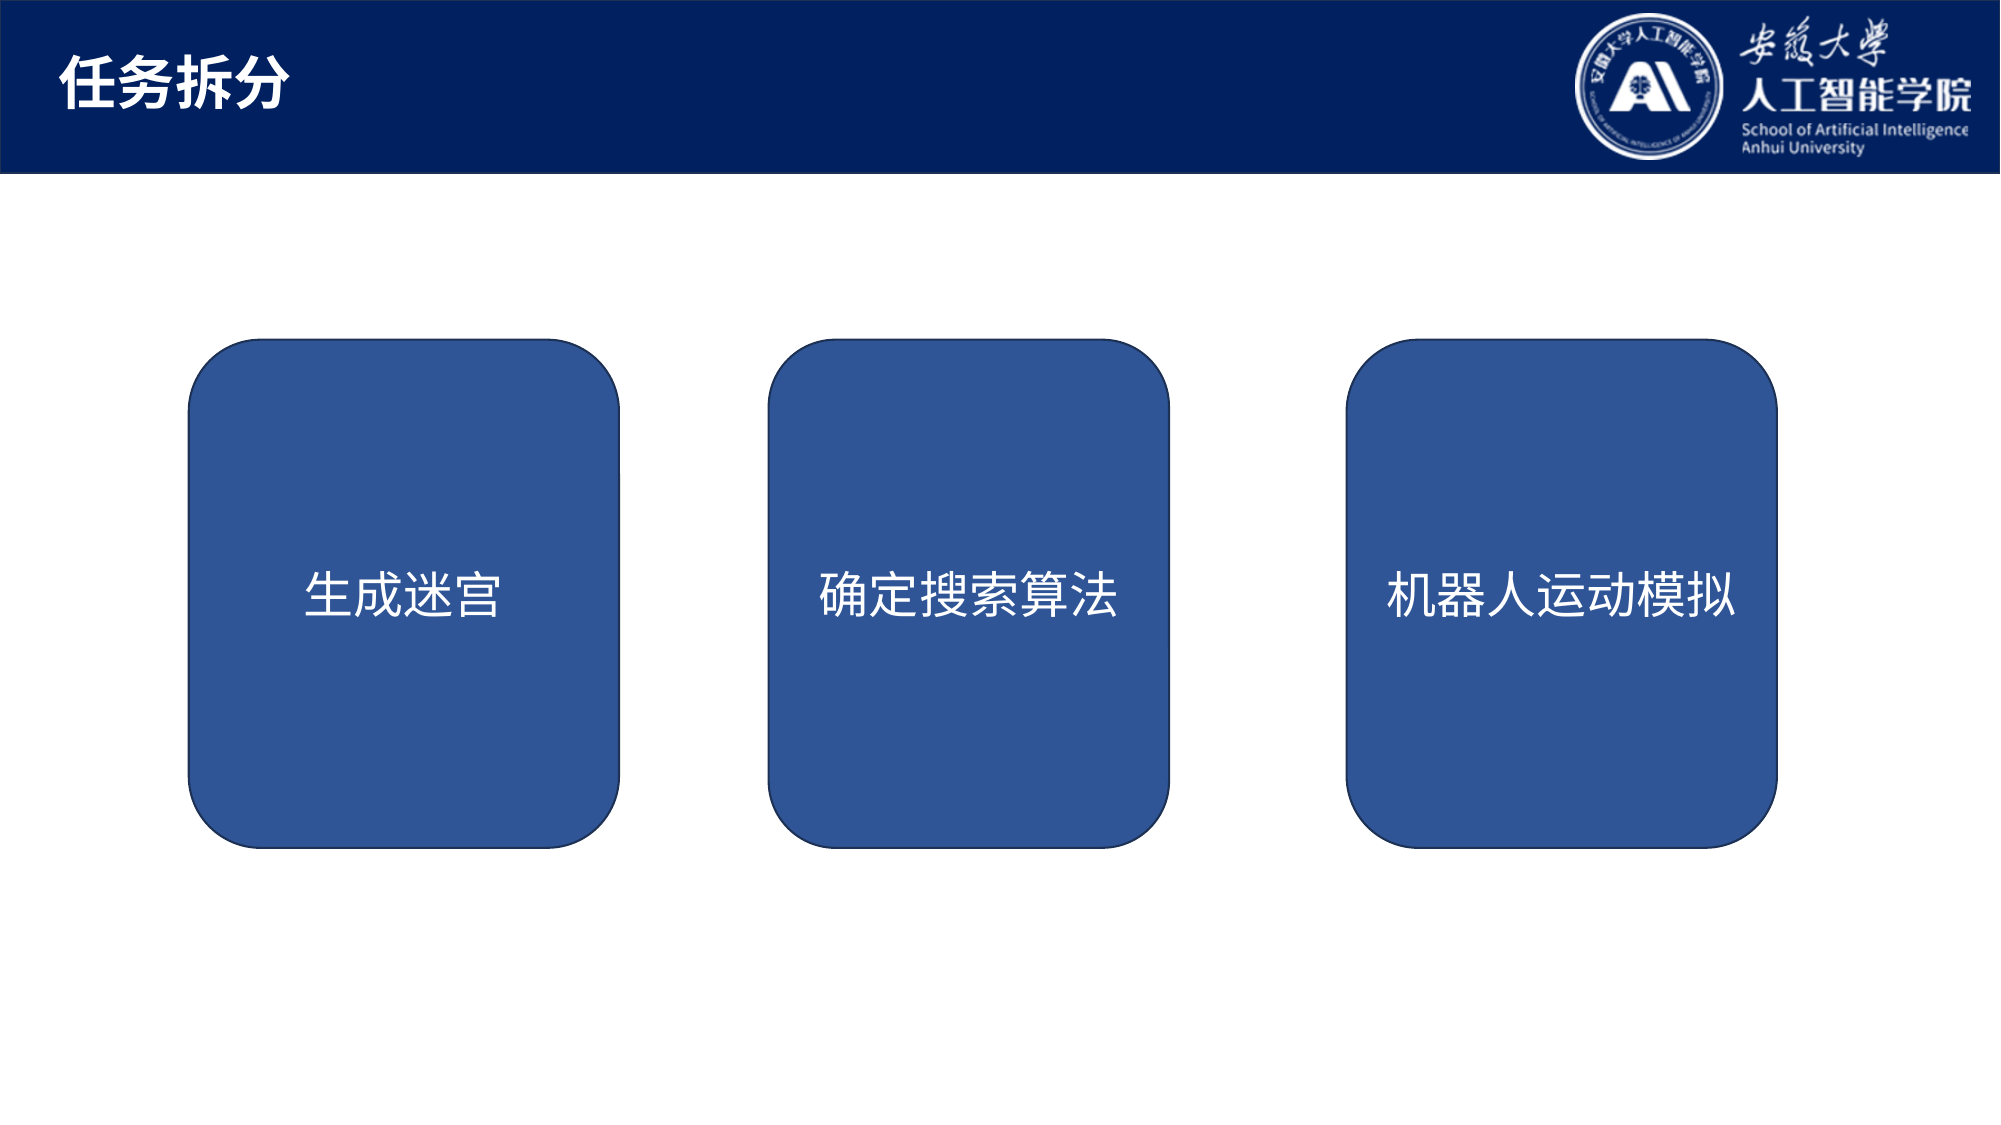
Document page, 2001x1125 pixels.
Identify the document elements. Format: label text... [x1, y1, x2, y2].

text_box 任务拆分 [29, 23, 518, 124]
text_box 机器人运动模拟 [1345, 338, 1778, 849]
text_box [0, 0, 2000, 174]
text_box 生成迷宫 [187, 338, 621, 849]
picture [1575, 13, 1971, 160]
text_box 确定搜索算法 [767, 338, 1171, 849]
